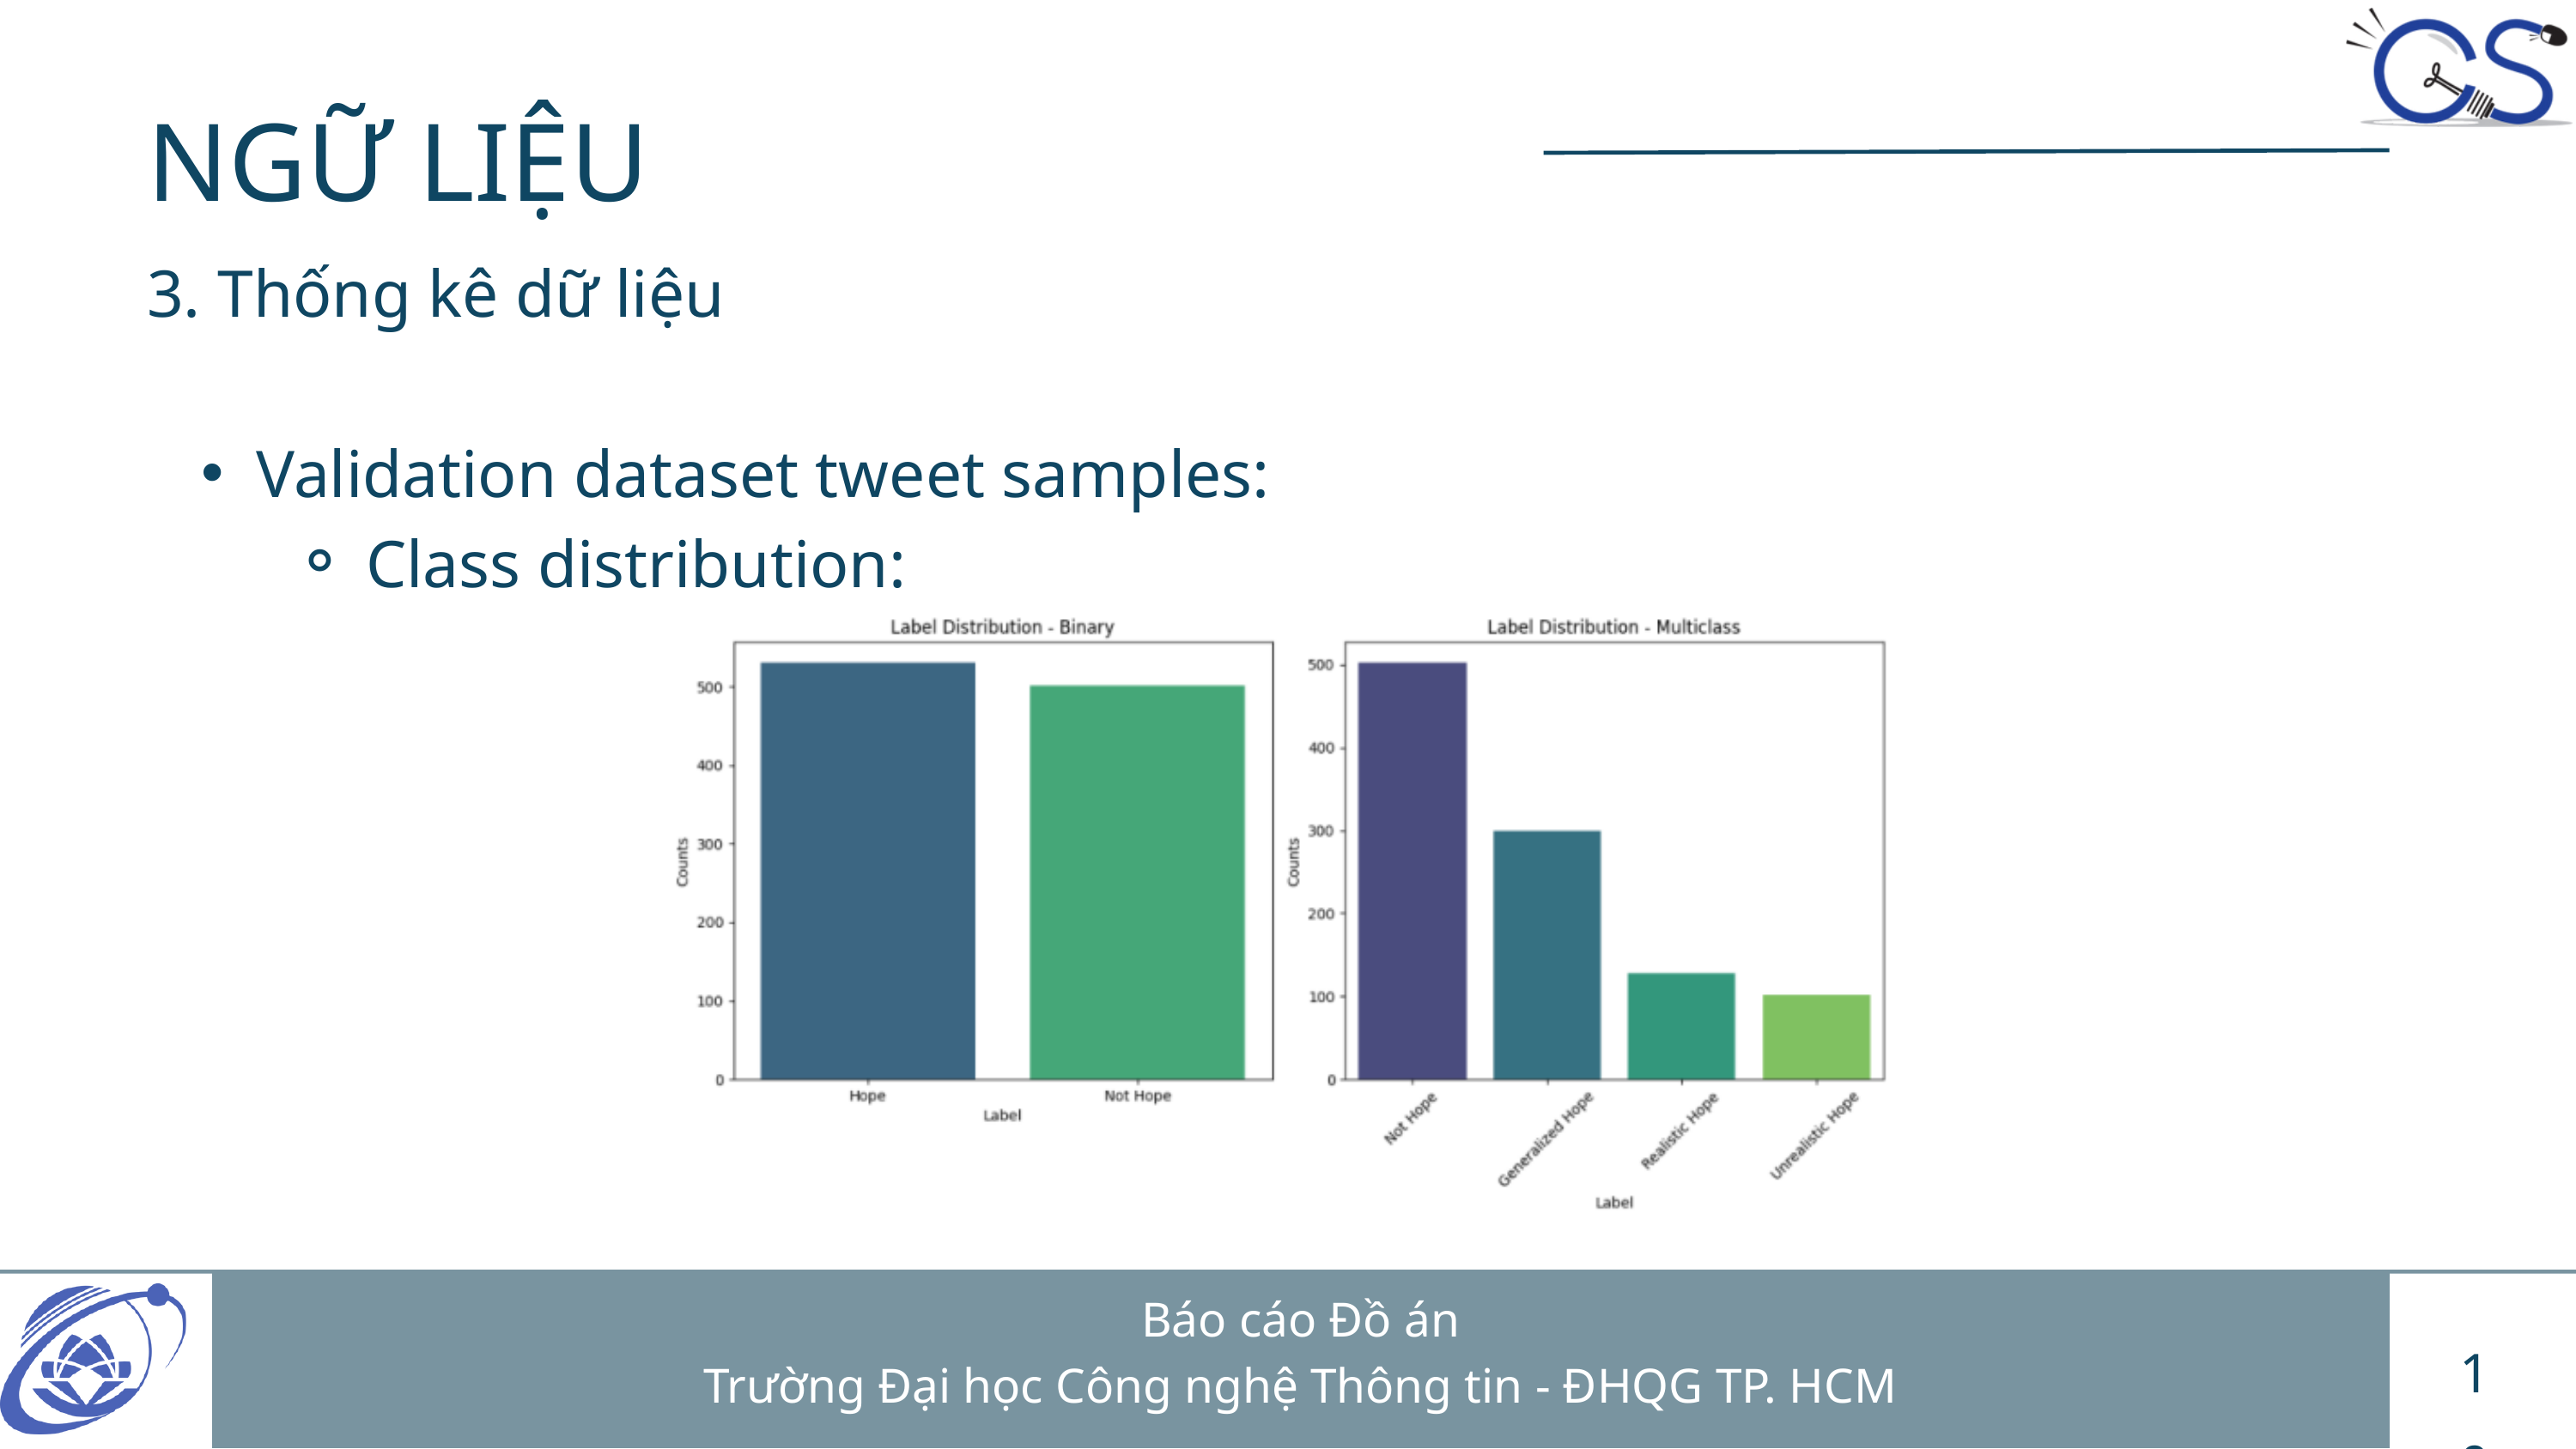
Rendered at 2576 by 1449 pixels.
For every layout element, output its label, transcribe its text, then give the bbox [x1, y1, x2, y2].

text_box 10 [2444, 1313, 2506, 1449]
text_box NGỮ LIỆU [147, 72, 1544, 223]
text_box 3. Thống kê dữ liệu Validation dataset tweet samples: Class distribution: [147, 239, 2460, 781]
text_box [666, 781, 1910, 1218]
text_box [211, 1269, 2390, 1449]
text_box [2346, 8, 2573, 169]
text_box [0, 1283, 186, 1434]
